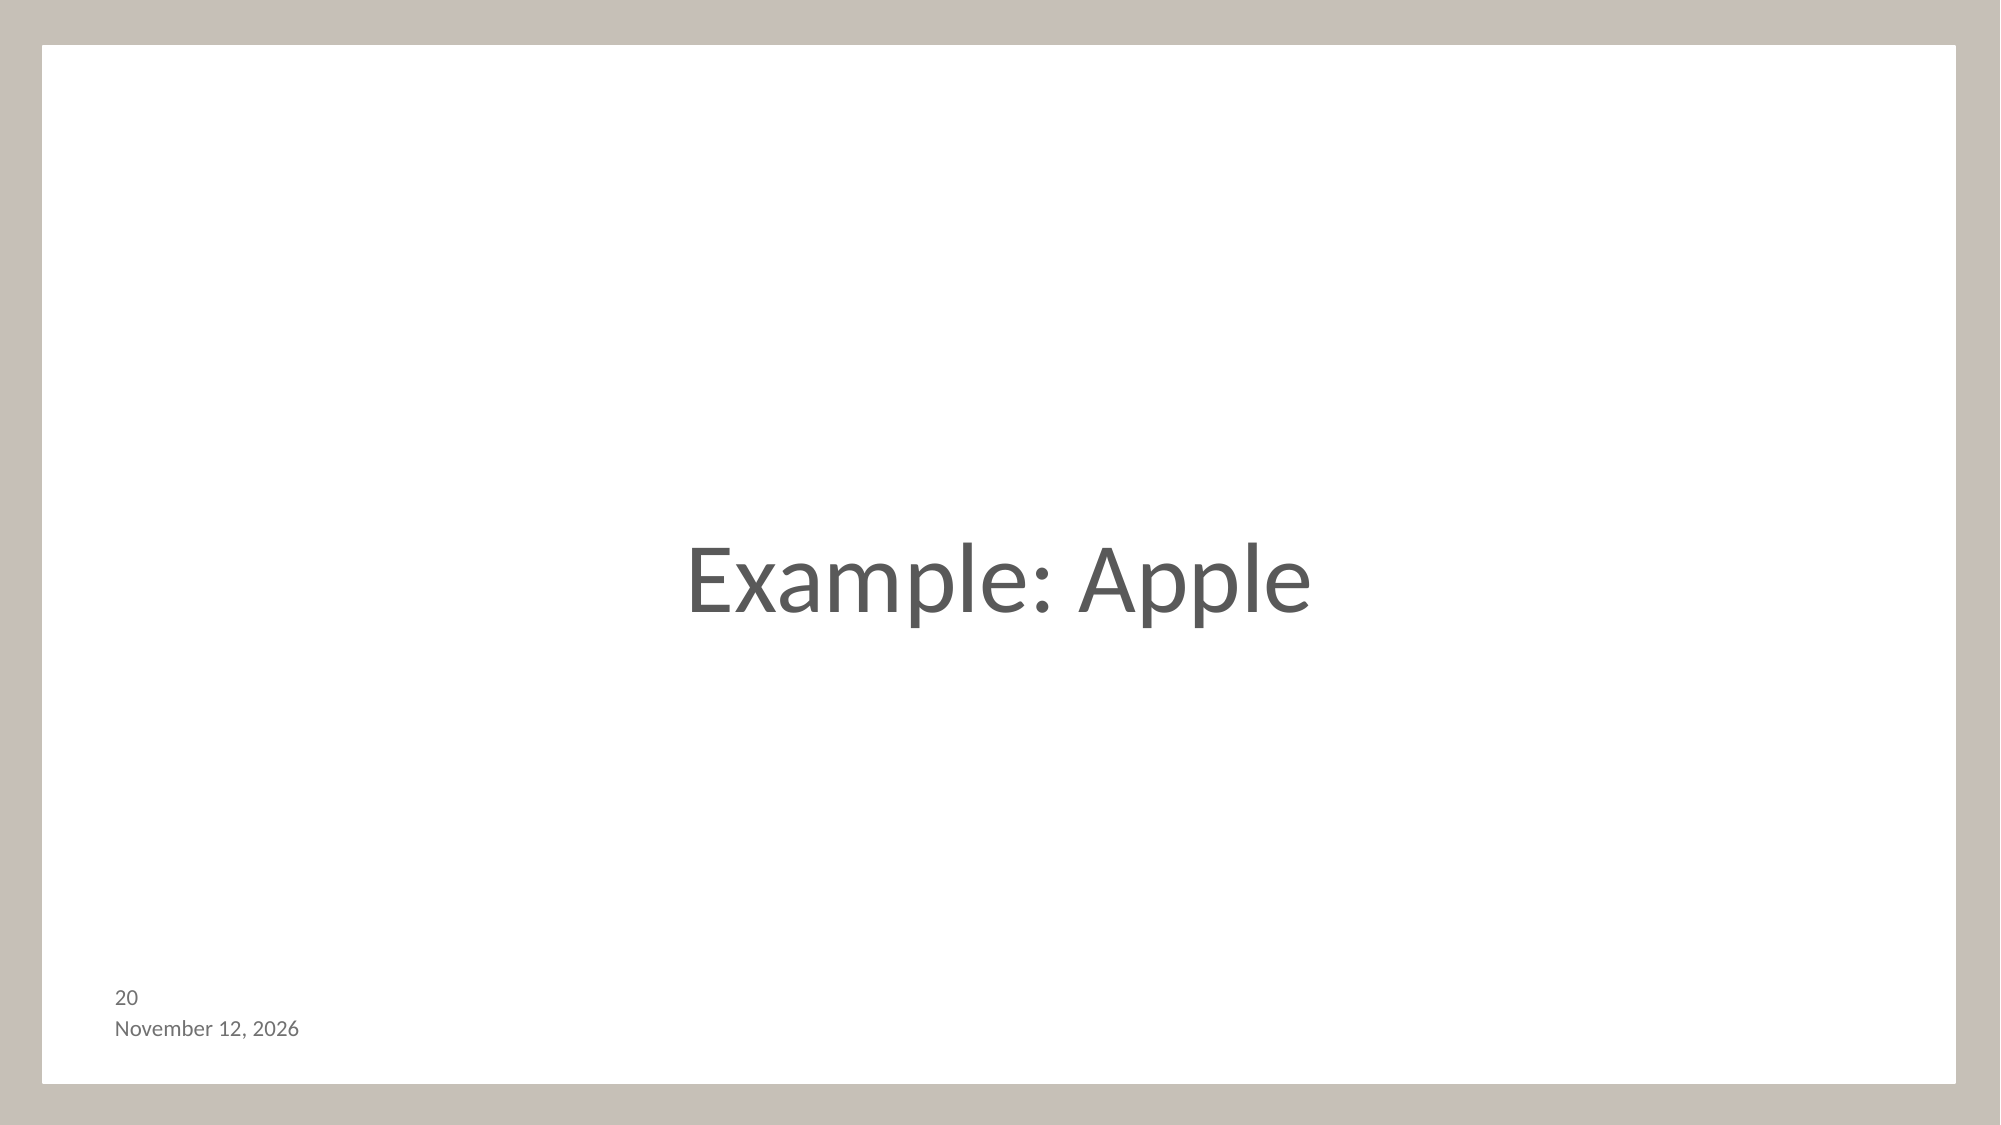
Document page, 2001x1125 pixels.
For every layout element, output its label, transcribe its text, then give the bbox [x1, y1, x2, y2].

slide_number 19 [99, 982, 180, 1013]
text_box [43, 45, 1955, 1084]
list Example: Apple [99, 224, 1900, 938]
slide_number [99, 1012, 500, 1043]
